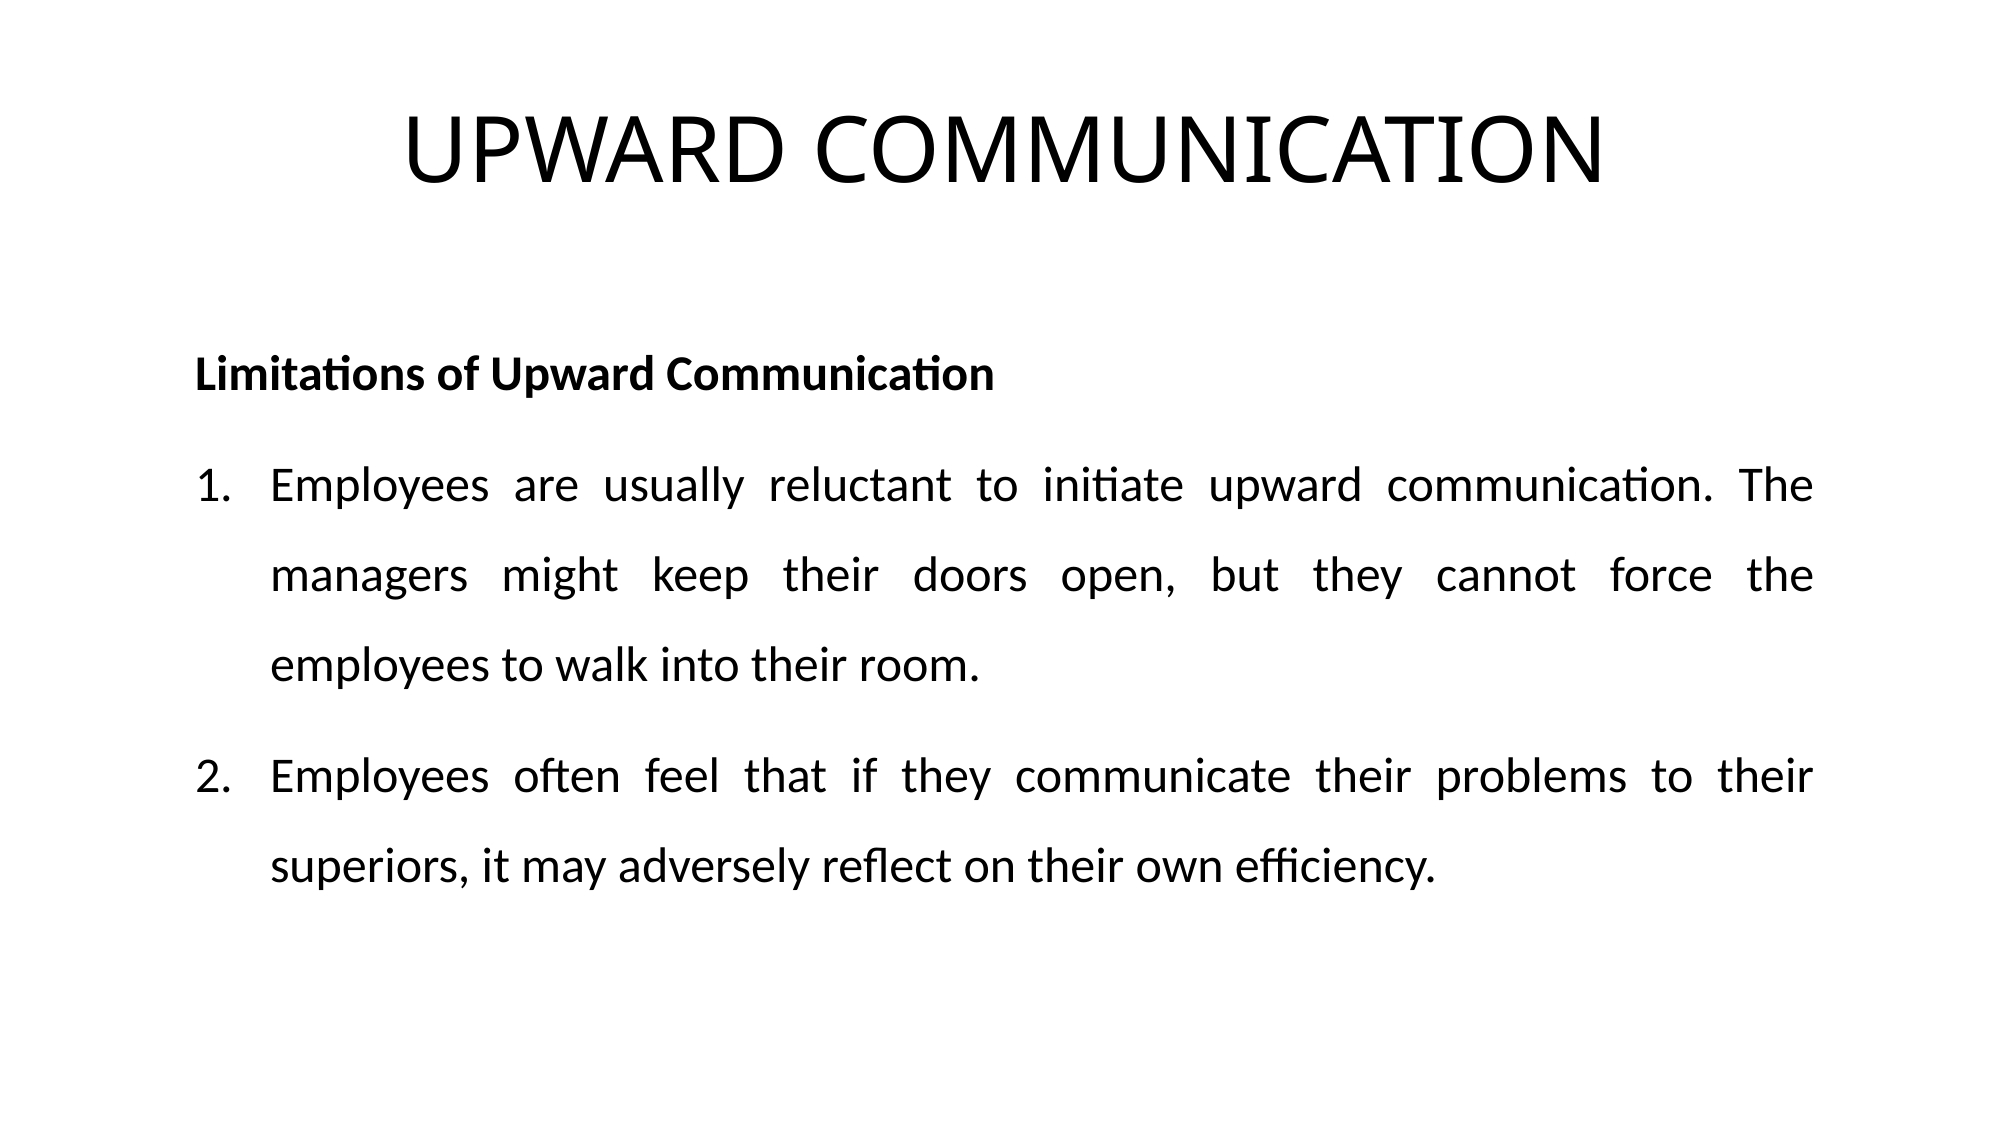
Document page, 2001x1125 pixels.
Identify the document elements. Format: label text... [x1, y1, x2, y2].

list Limitations of Upward Communication Employees are usually reluctant to initiate upward communication. The managers might keep their doors open, but they cannot force the employees to walk into their room. Employees often feel that if they communicate their problems to their superiors, it may adversely reflect on their own efficiency. [180, 302, 1830, 1030]
title UPWARD COMMUNICATION [180, 47, 1830, 260]
